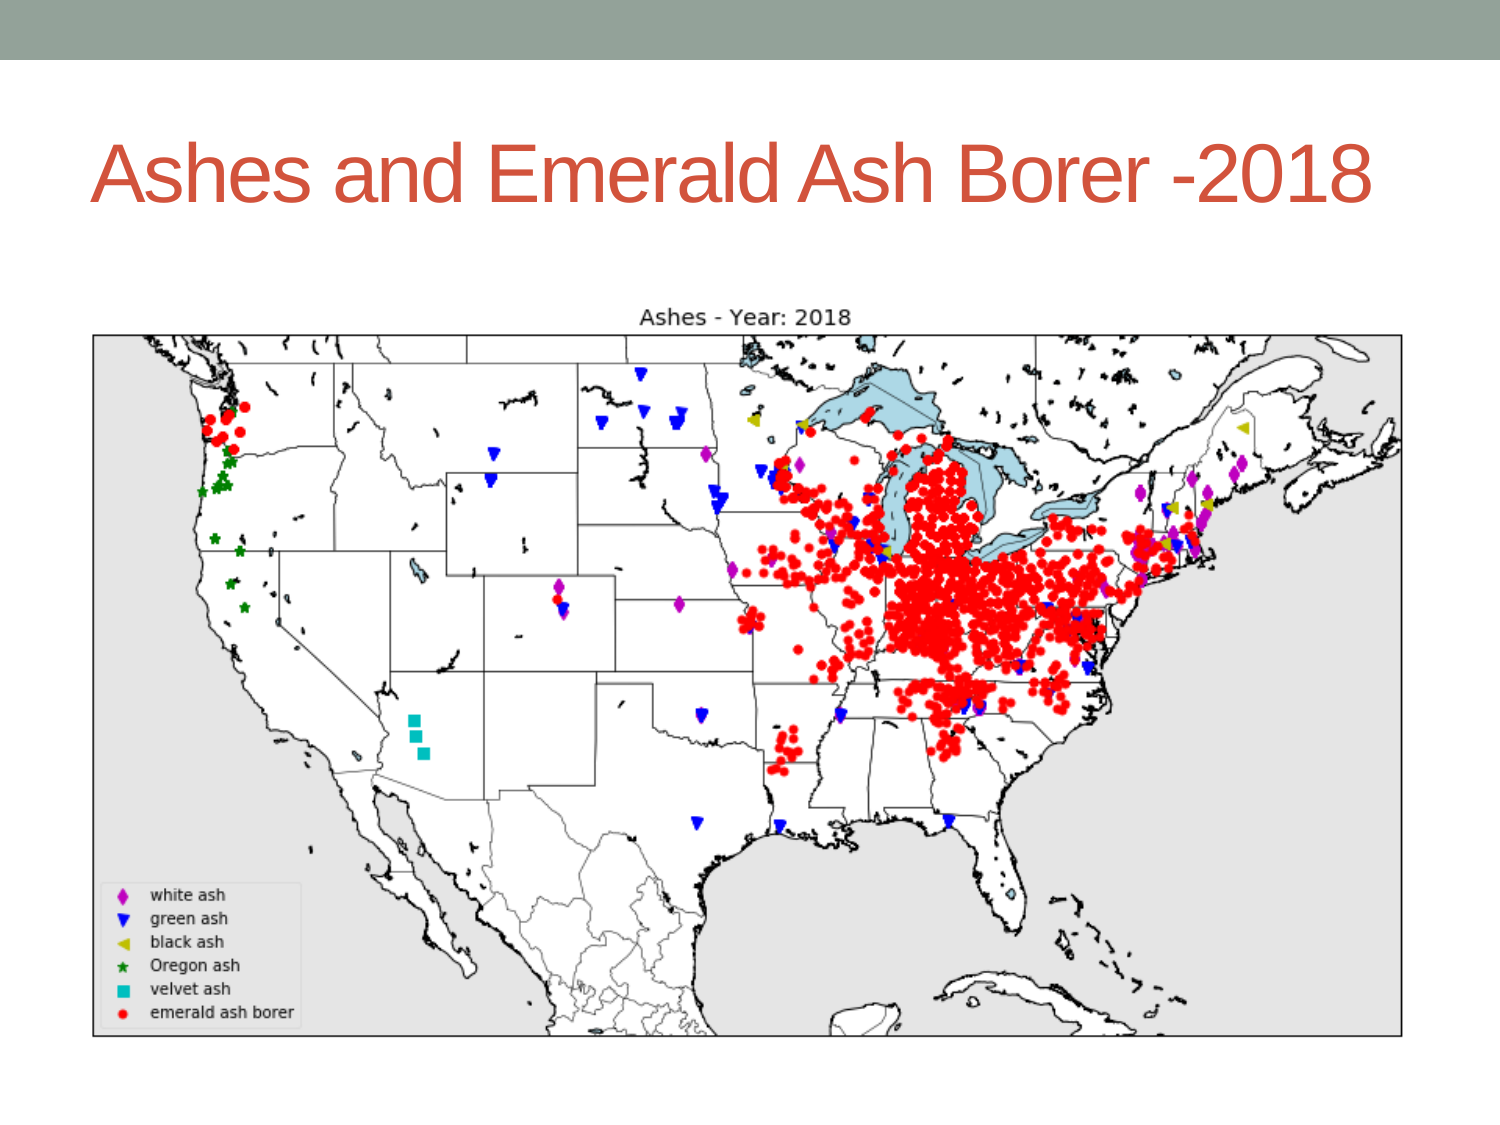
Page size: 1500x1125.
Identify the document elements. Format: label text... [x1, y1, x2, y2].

title Ashes and Emerald Ash Borer -2018 [75, 87, 1425, 250]
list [87, 280, 1412, 1045]
